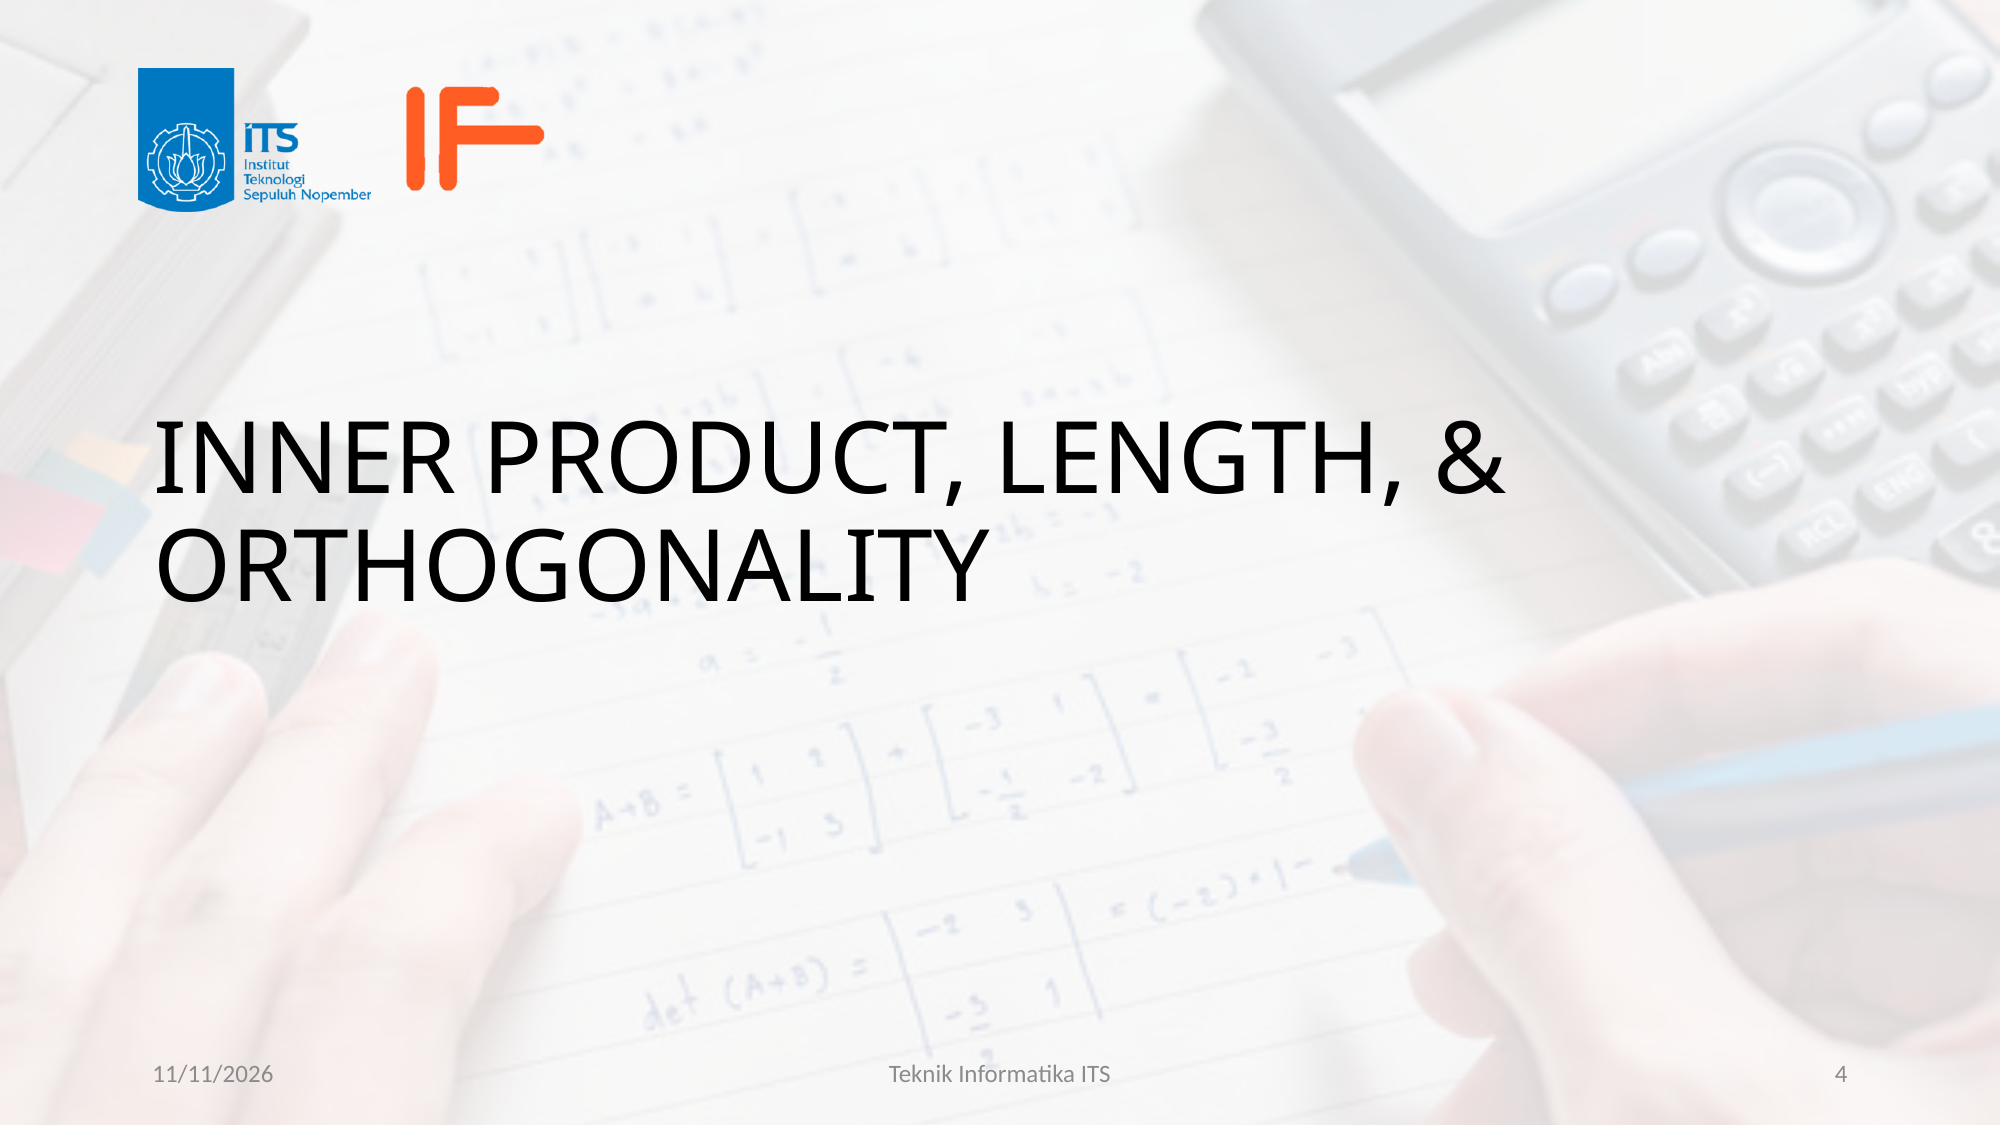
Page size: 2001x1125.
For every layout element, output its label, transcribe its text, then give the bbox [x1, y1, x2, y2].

title INNER PRODUCT, LENGTH, & ORTHOGONALITY [138, 270, 1863, 739]
slide_number 4 [1412, 1042, 1863, 1103]
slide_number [137, 1042, 588, 1103]
picture [404, 82, 547, 193]
footer Teknik Informatika ITS [662, 1042, 1338, 1103]
picture [138, 68, 371, 212]
